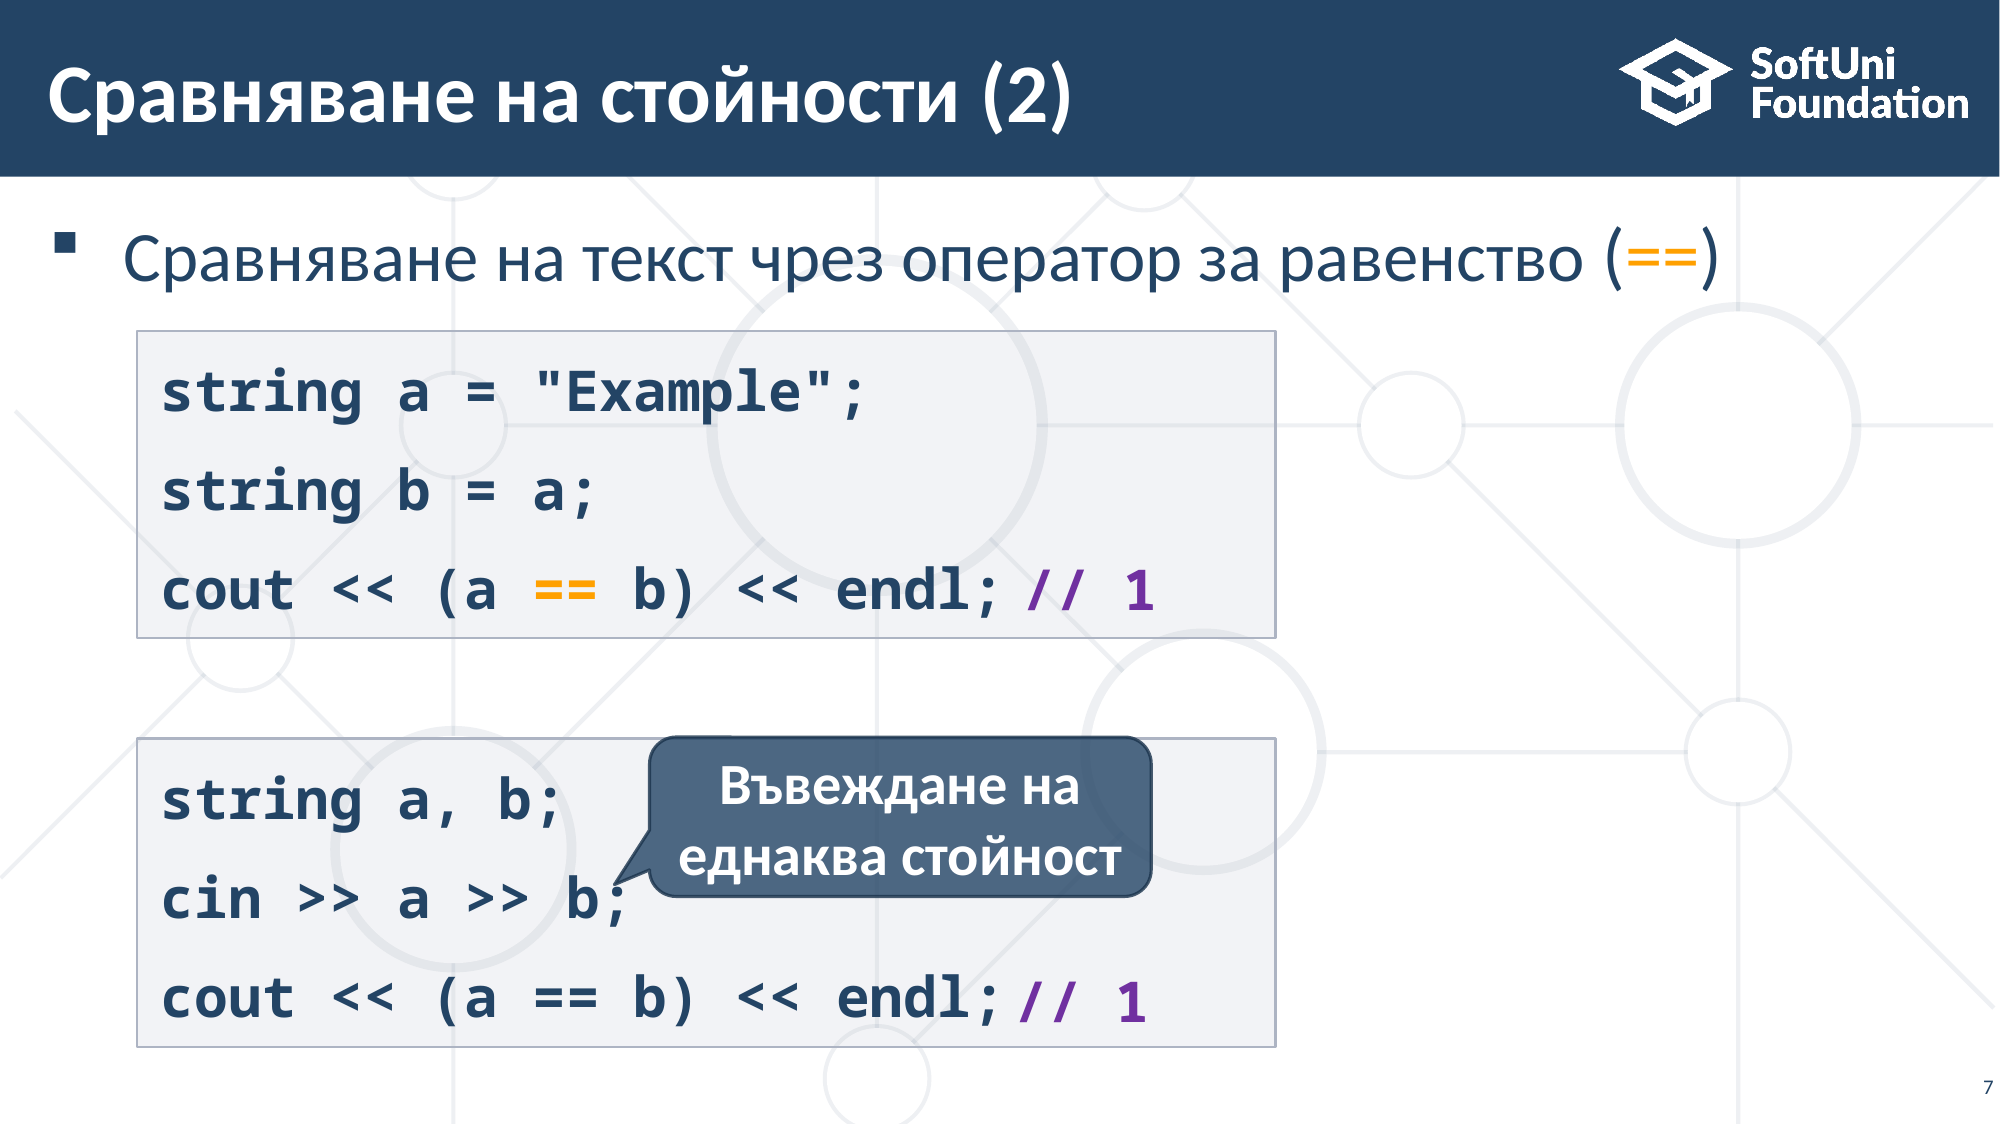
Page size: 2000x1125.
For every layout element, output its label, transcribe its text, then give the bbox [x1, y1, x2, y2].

list string a = "Examplе"; string b = a; cout << (a == b) << endl; [136, 330, 1277, 639]
slide_number 7 [1929, 1070, 2000, 1103]
list Сравняване на текст чрез оператор за равенство (==) [31, 196, 1969, 1047]
title Сравняване на стойности (2) [31, 16, 1591, 162]
text_box // 1 [999, 951, 1303, 1041]
text_box Въвеждане на еднаква стойност [612, 734, 1154, 899]
text_box string a, b; cin >> a >> b; cout << (a == b) << endl; [137, 738, 1276, 1047]
text_box // 1 [973, 540, 1276, 630]
picture [1618, 38, 1968, 126]
